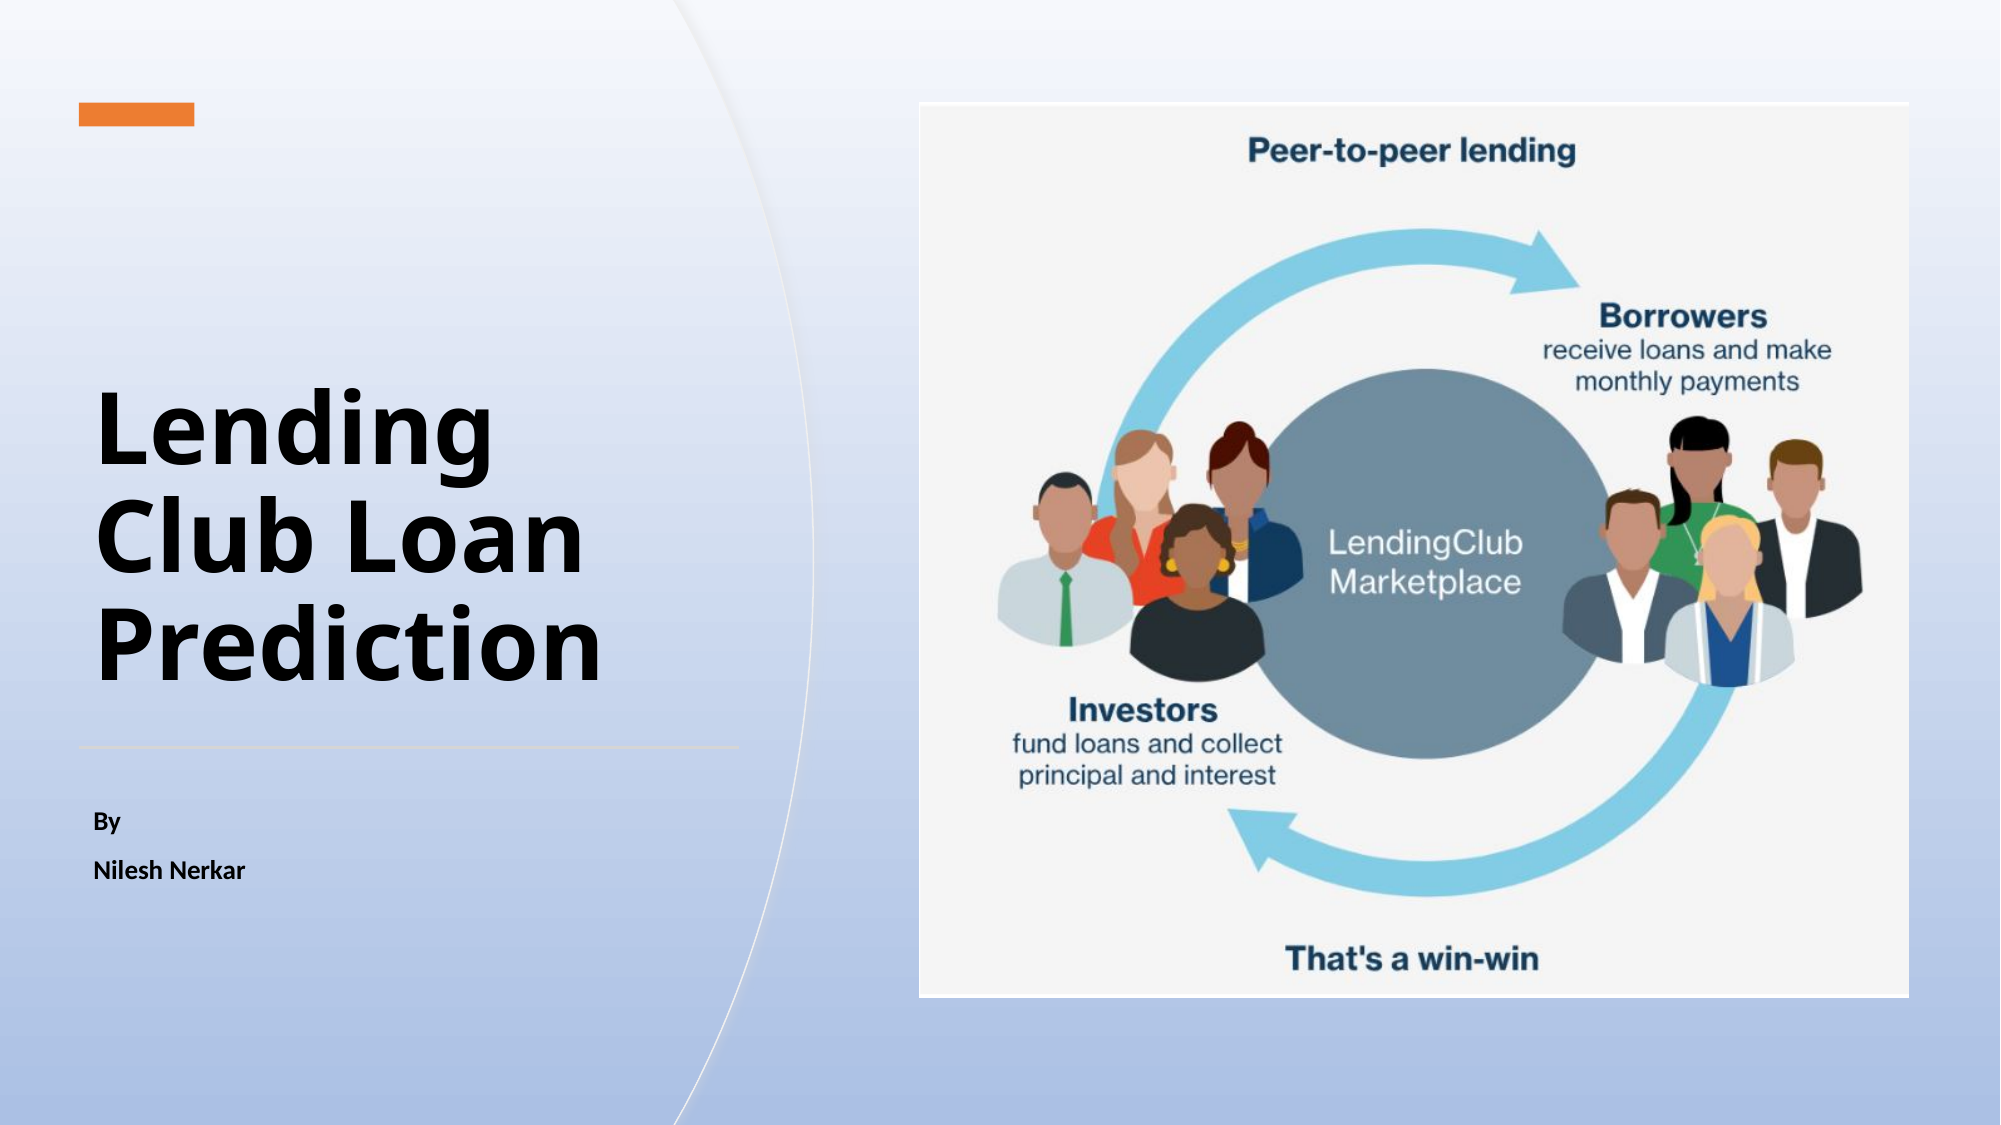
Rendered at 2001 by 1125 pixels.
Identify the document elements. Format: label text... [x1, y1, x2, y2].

text_box [685, 0, 2000, 1125]
title Lending Club Loan Prediction [78, 184, 739, 710]
text_box [0, 0, 813, 1125]
text_box [78, 102, 195, 128]
picture [919, 102, 1909, 998]
subtitle By Nilesh Nerkar [78, 799, 724, 998]
text_box [78, 745, 740, 750]
